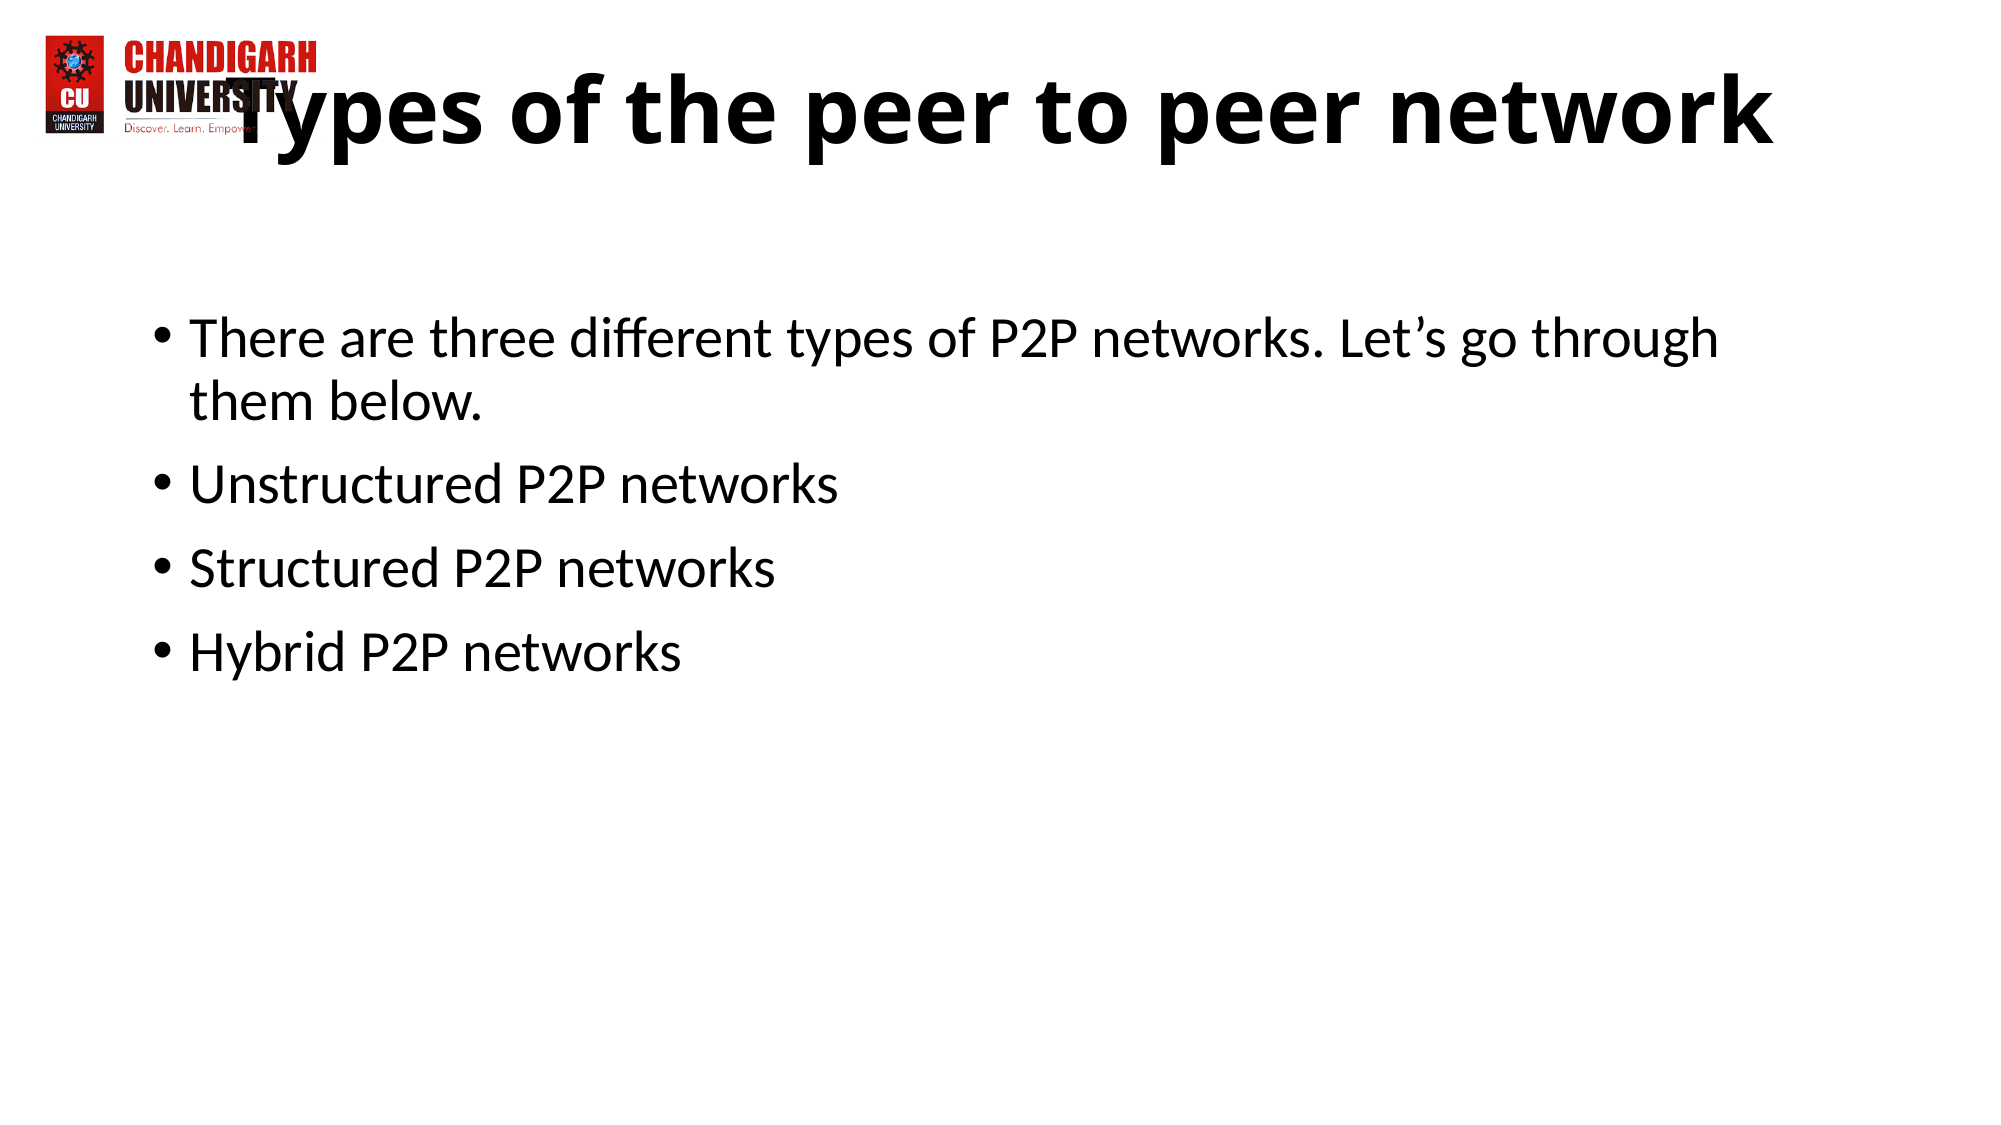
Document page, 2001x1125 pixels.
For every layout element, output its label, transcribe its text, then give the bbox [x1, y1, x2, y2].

list There are three different types of P2P networks. Let’s go through them below. Unstructured P2P networks Structured P2P networks Hybrid P2P networks [137, 299, 1863, 1014]
picture [38, 30, 322, 144]
title Types of the peer to peer network [137, 59, 1863, 278]
